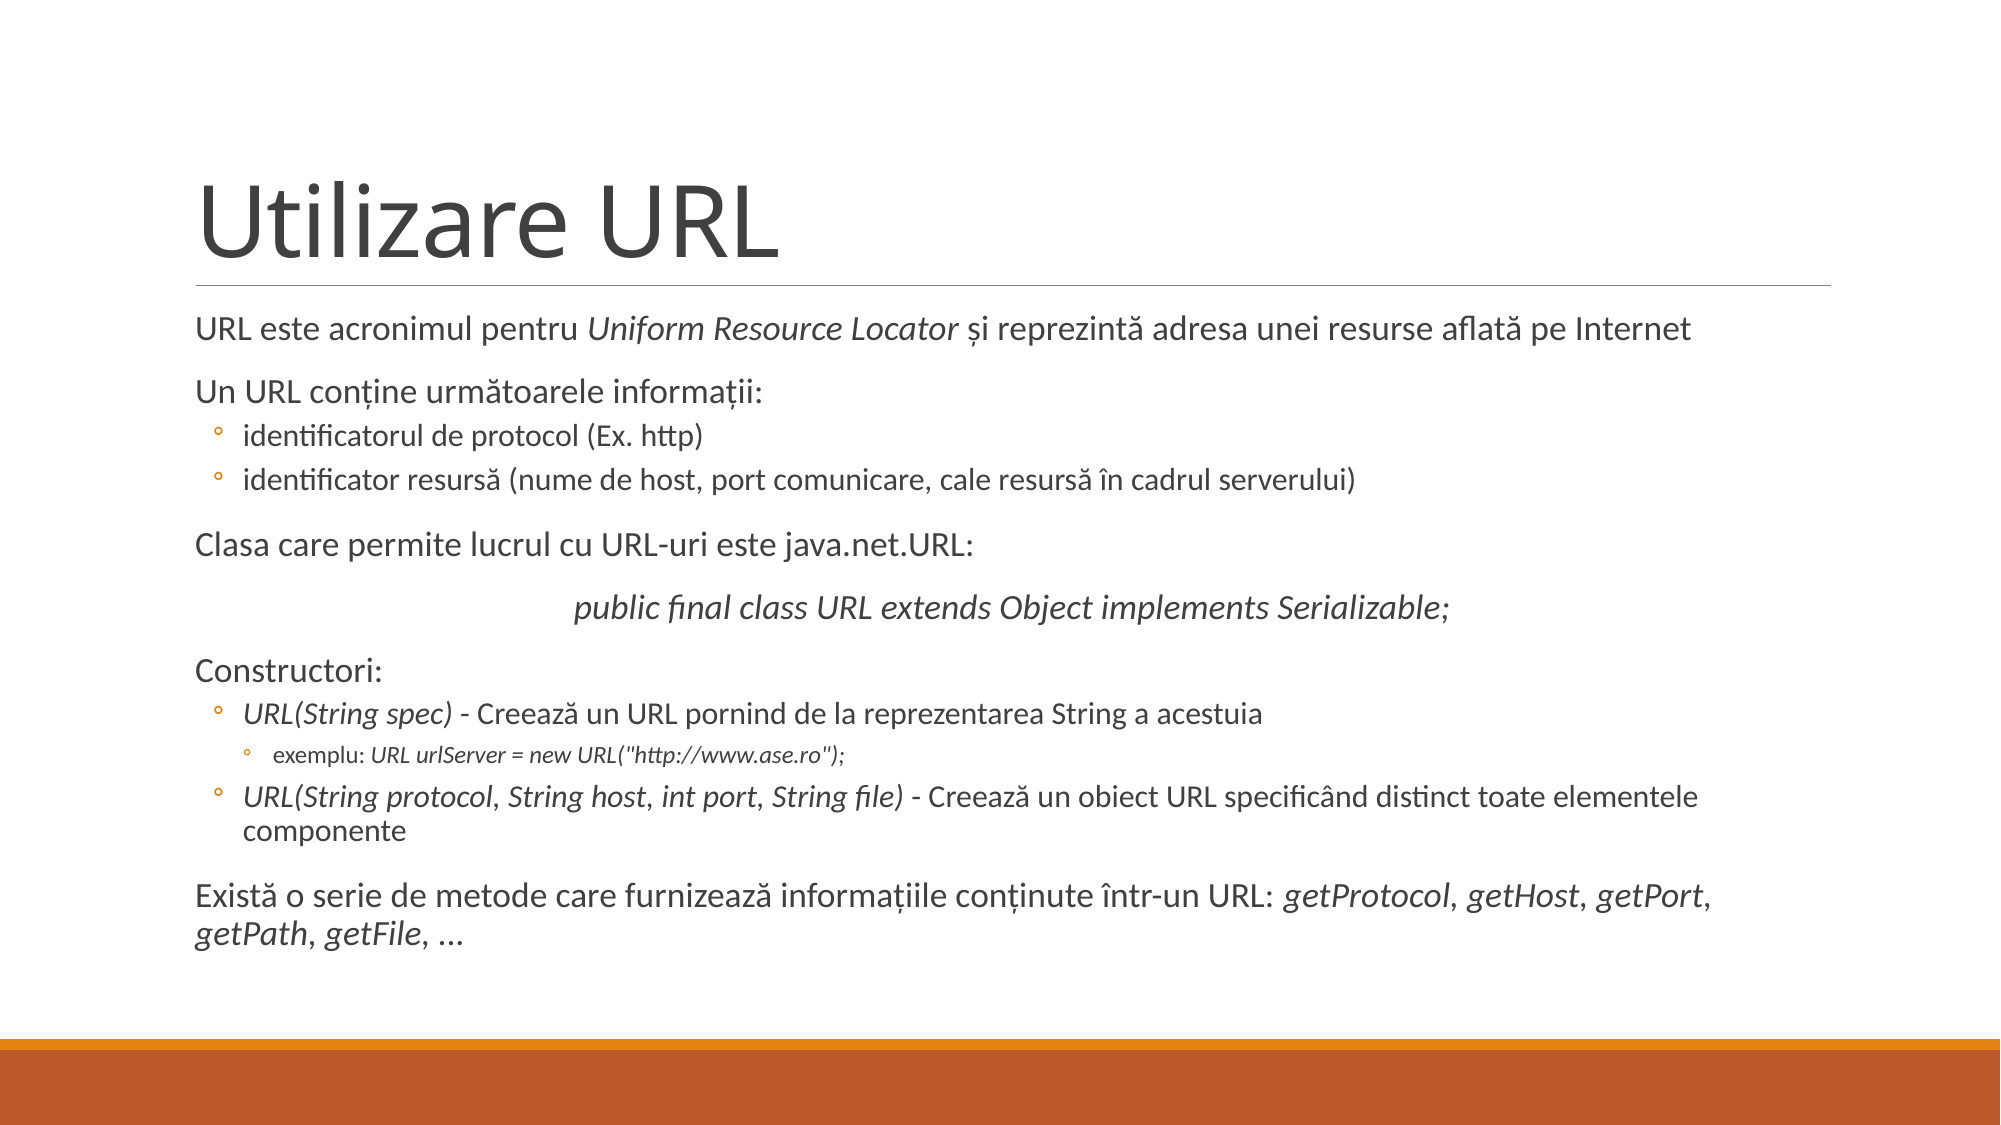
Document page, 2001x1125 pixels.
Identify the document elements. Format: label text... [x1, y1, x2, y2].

list URL este acronimul pentru Uniform Resource Locator și reprezintă adresa unei resurse aflată pe Internet Un URL conține următoarele informații: identificatorul de protocol (Ex. http) identificator resursă (nume de host, port comunicare, cale resursă în cadrul serverului) Clasa care permite lucrul cu URL-uri este java.net.URL: public final class URL extends Object implements Serializable; Constructori: URL(String spec) - Creează un URL pornind de la reprezentarea String a acestuia exemplu: URL urlServer = new URL("http://www.ase.ro"); URL(String protocol, String host, int port, String file) - Creează un obiect URL specificând distinct toate elementele componente Există o serie de metode care furnizează informațiile conținute într-un URL: getProtocol, getHost, getPort, getPath, getFile, ... [180, 302, 1830, 963]
title Utilizare URL [180, 47, 1830, 285]
